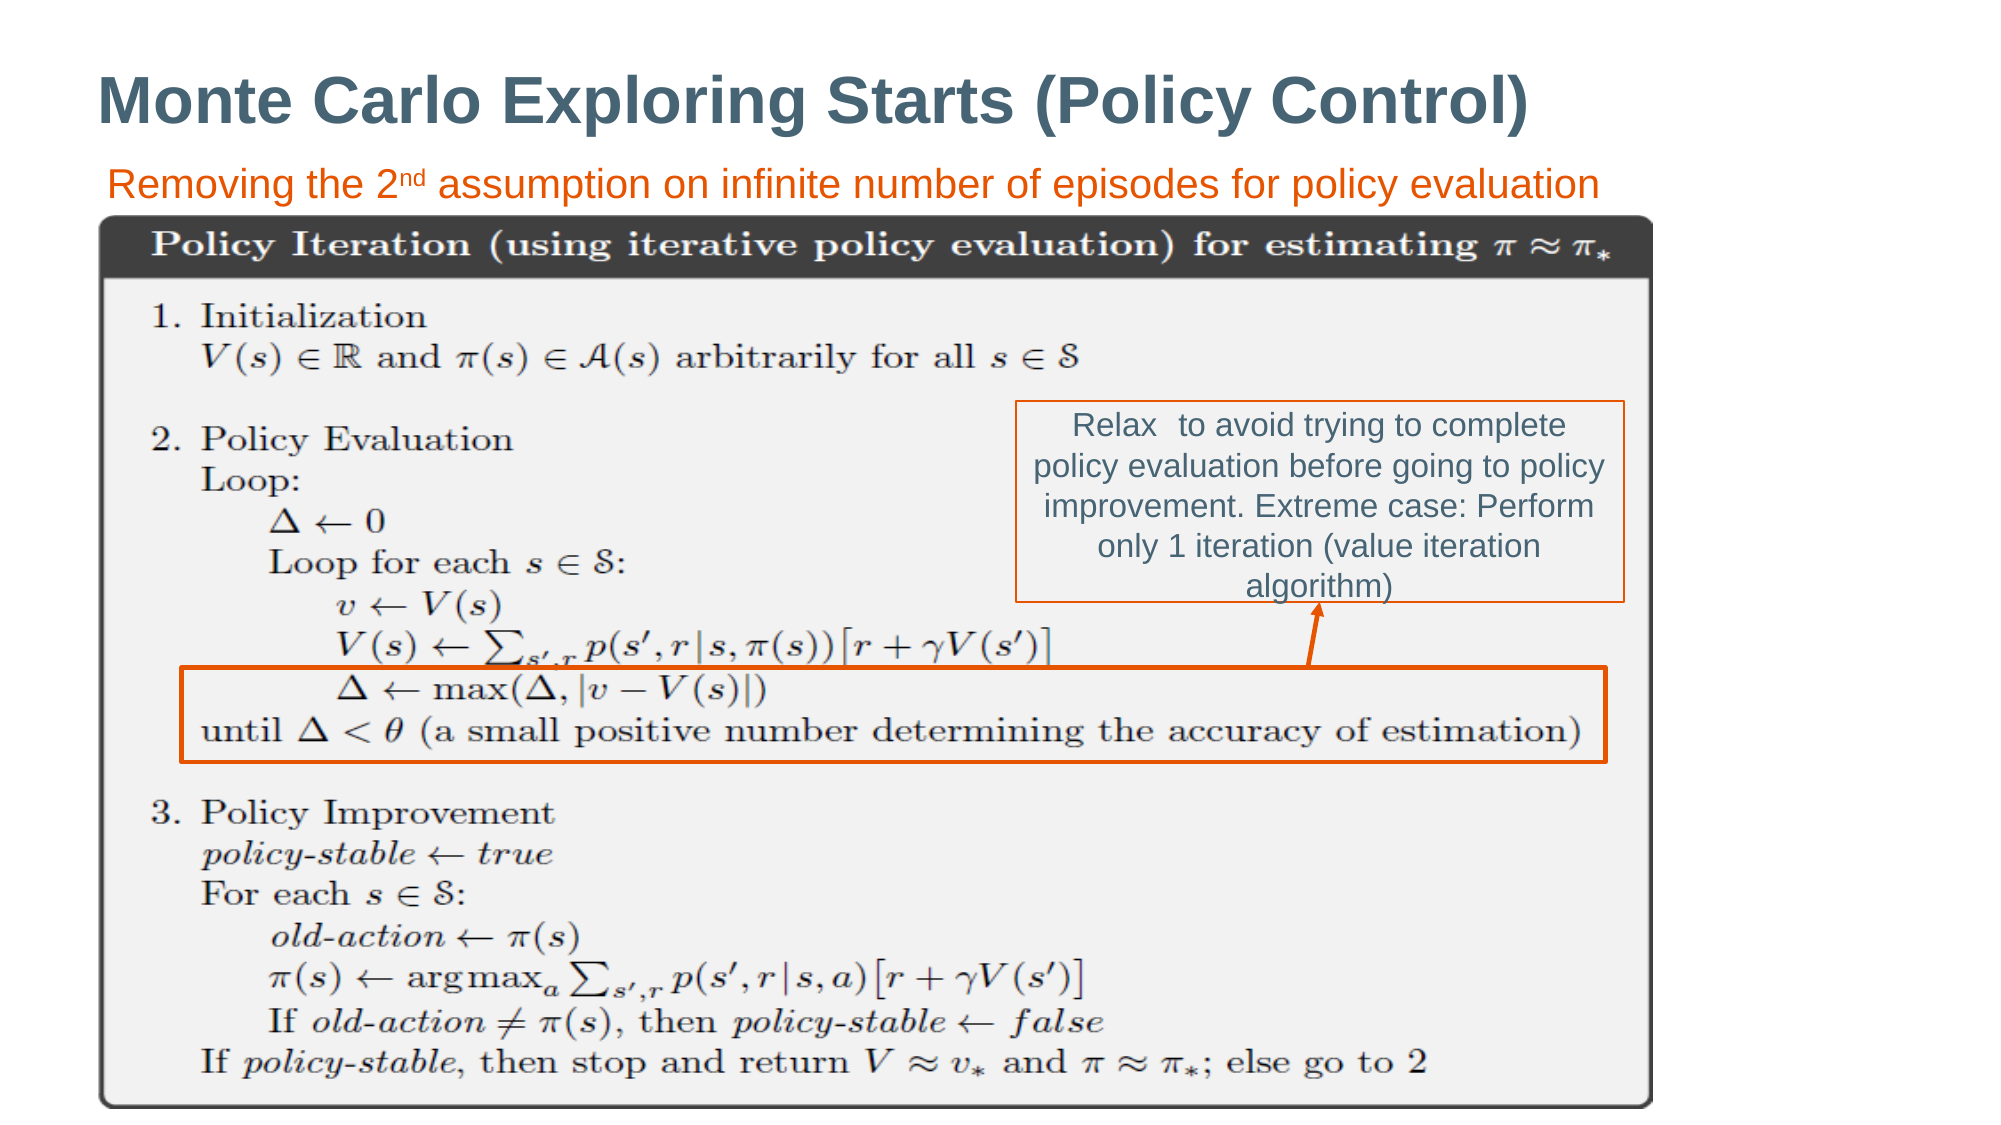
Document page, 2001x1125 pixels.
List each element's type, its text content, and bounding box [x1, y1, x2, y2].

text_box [1307, 601, 1320, 668]
picture [97, 215, 1653, 1109]
text_box Removing the 2nd assumption on infinite number of episodes for policy evaluation [34, 134, 1674, 230]
title Monte Carlo Exploring Starts (Policy Control) [97, 16, 2000, 123]
